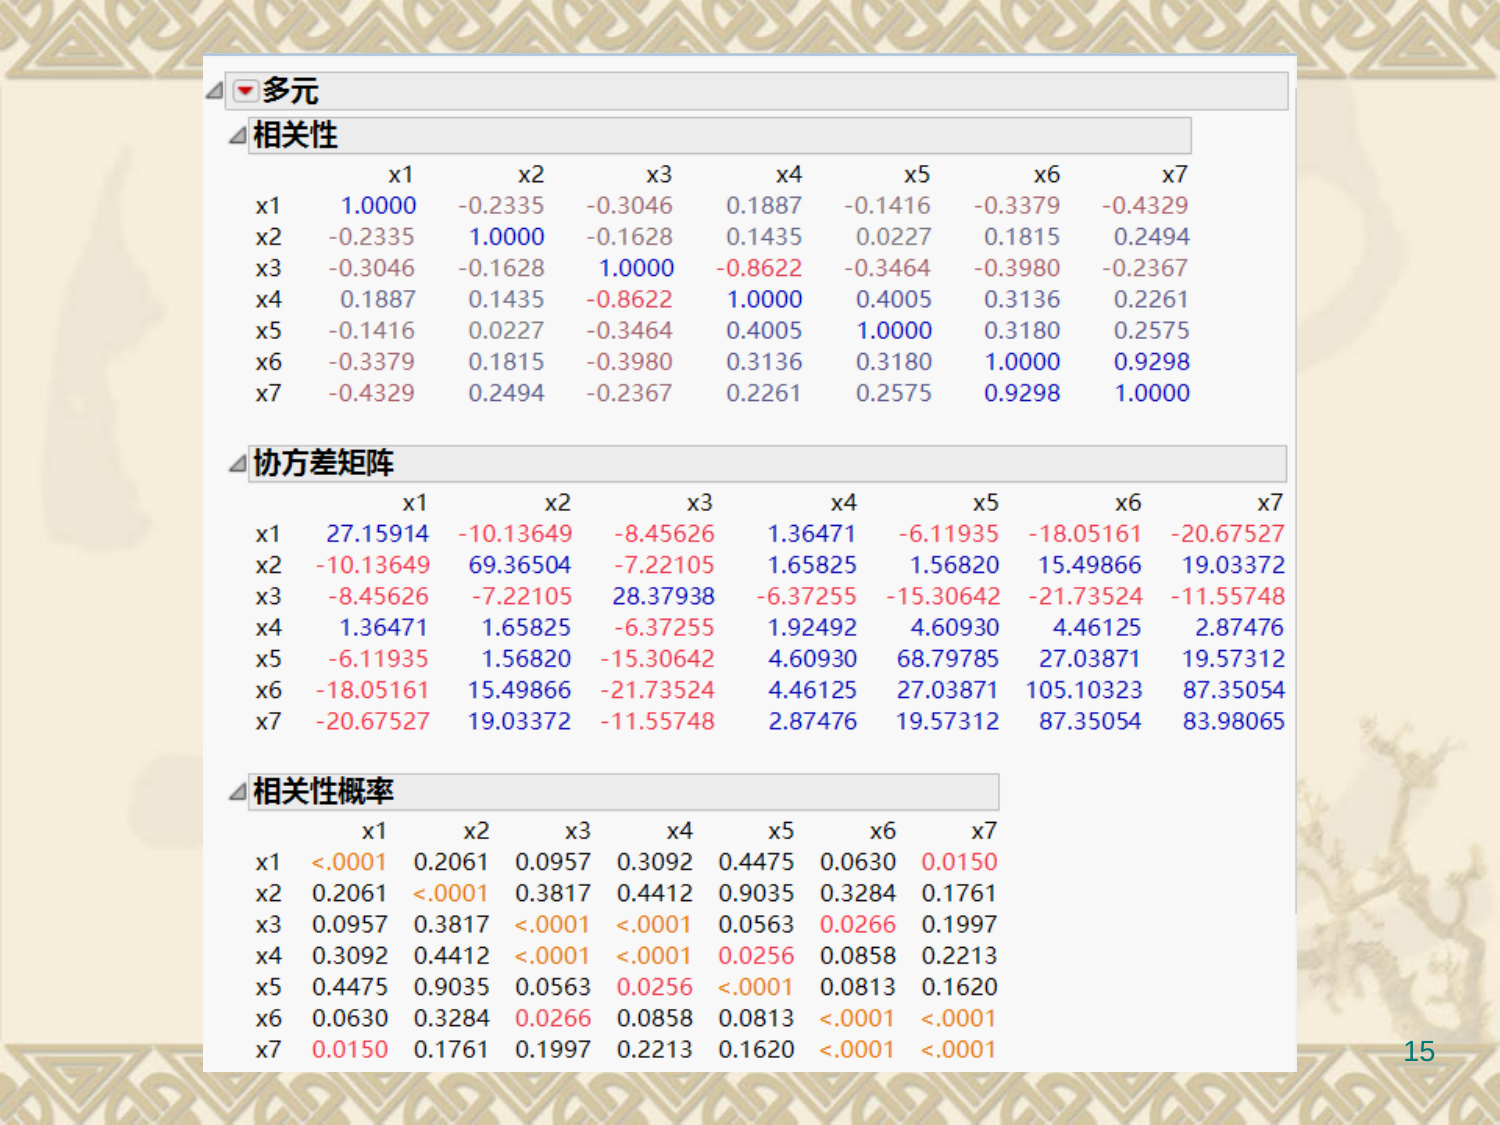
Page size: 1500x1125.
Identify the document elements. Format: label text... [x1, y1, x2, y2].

slide_number 15 [1074, 1024, 1451, 1103]
picture [0, 0, 1500, 1125]
